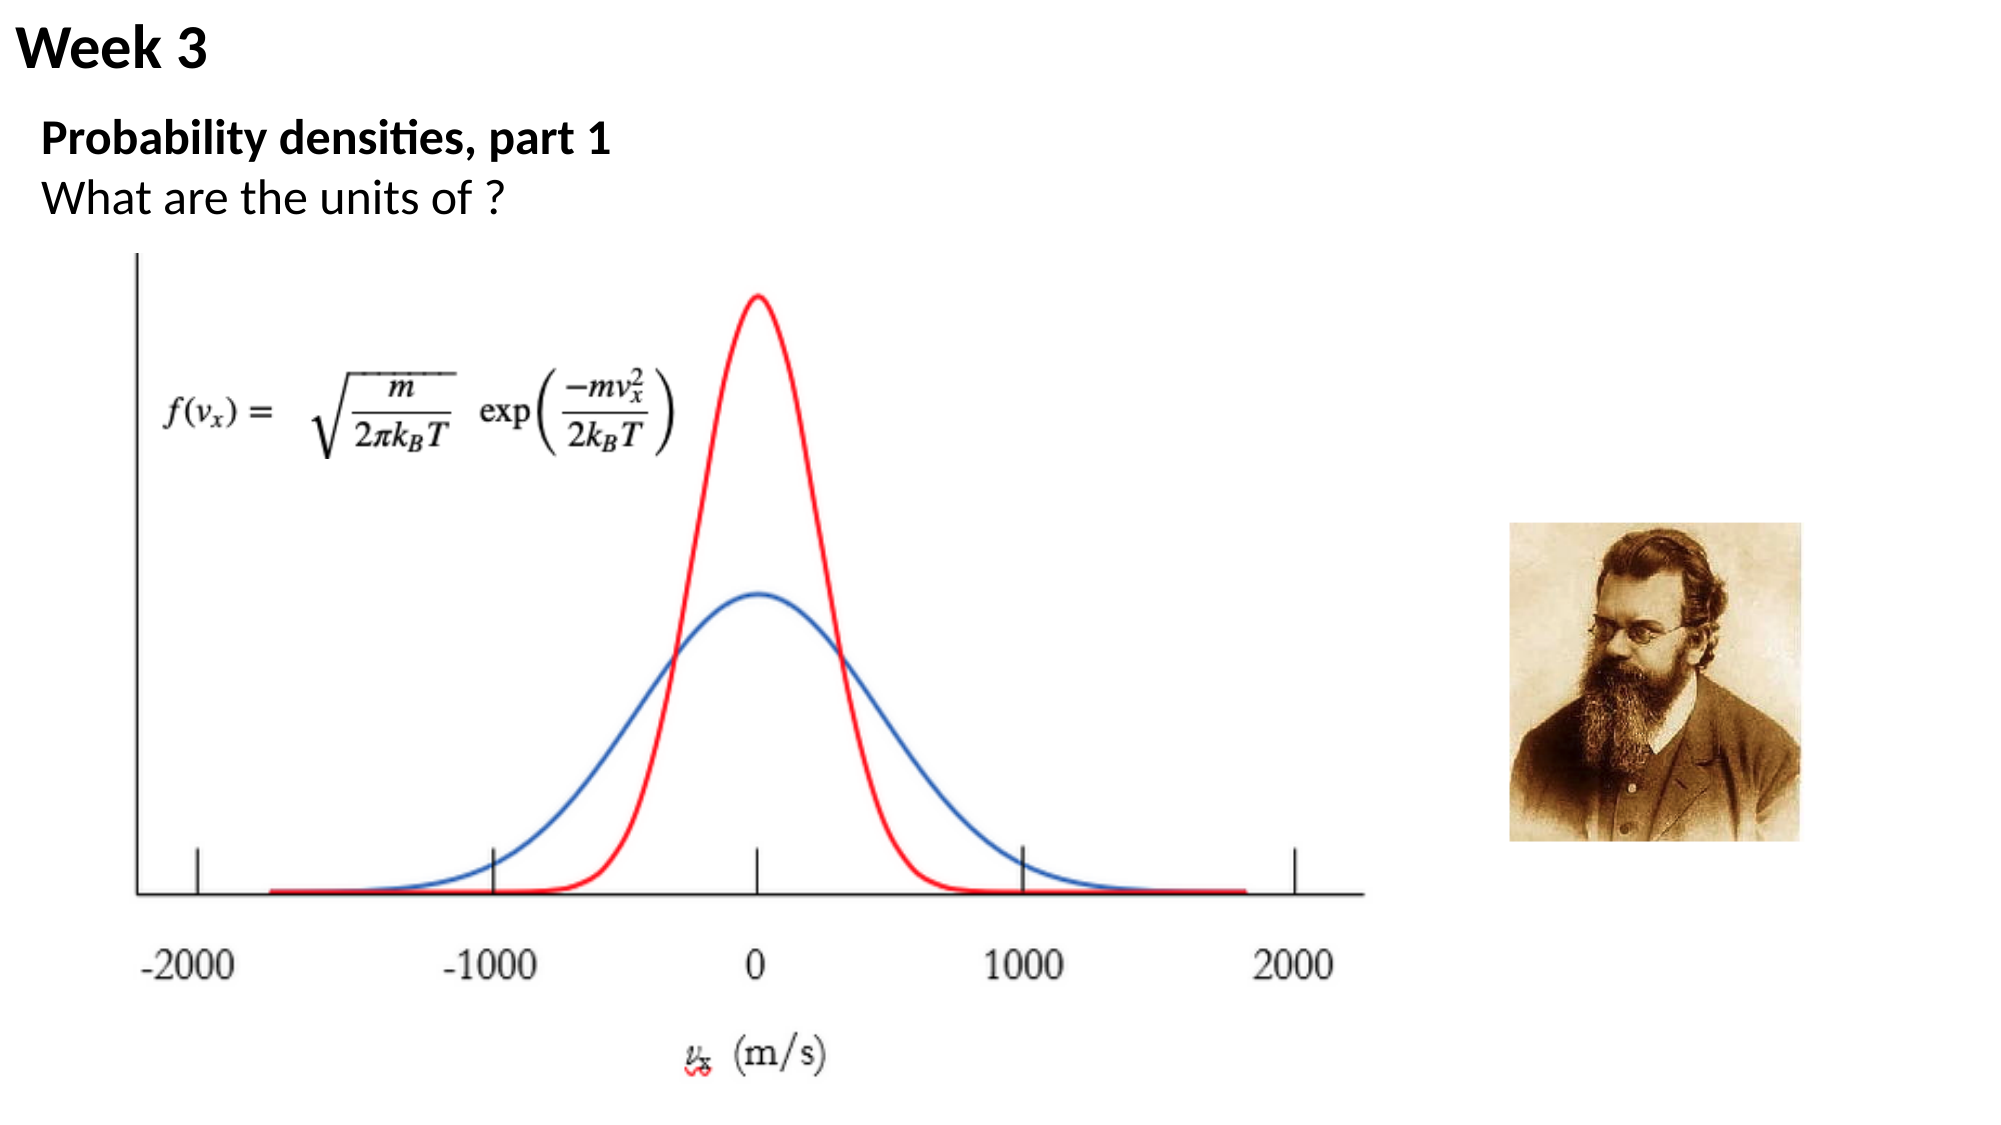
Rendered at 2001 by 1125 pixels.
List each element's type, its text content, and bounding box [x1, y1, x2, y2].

title Week 3 [0, 0, 2000, 98]
picture [1504, 520, 1810, 849]
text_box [113, 96, 1396, 1100]
picture [144, 321, 704, 459]
